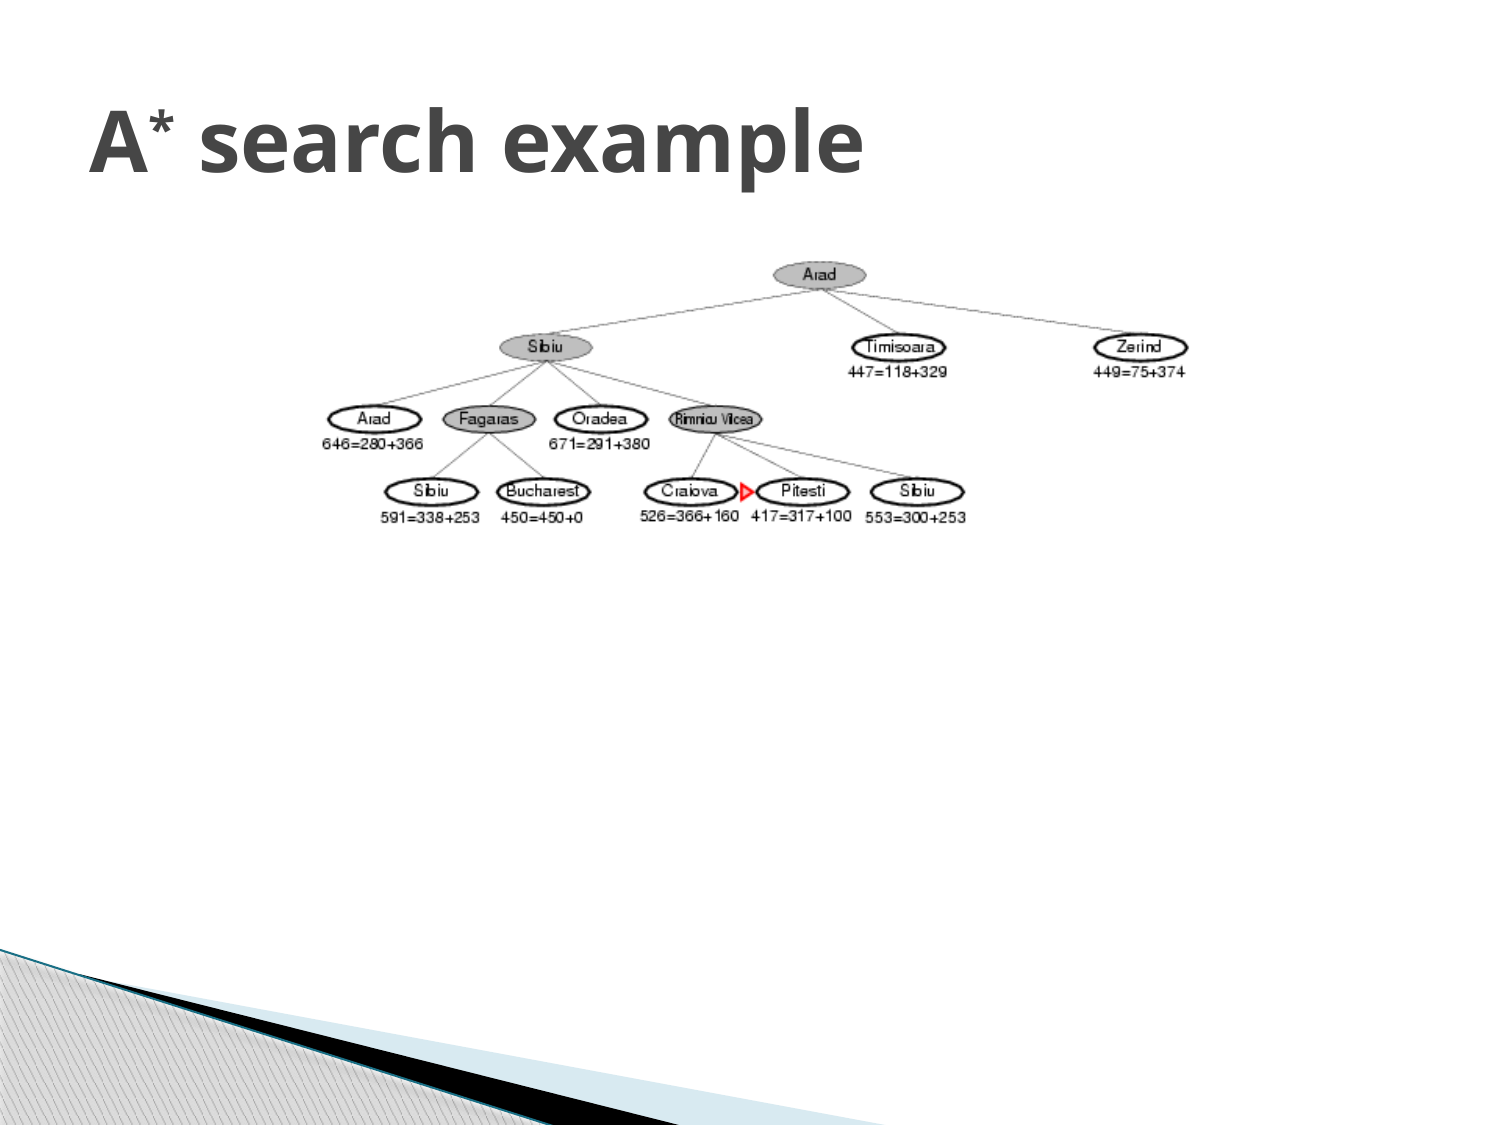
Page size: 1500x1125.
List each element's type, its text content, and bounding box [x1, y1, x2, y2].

title A* search example [75, 45, 1425, 233]
picture [312, 249, 1201, 615]
